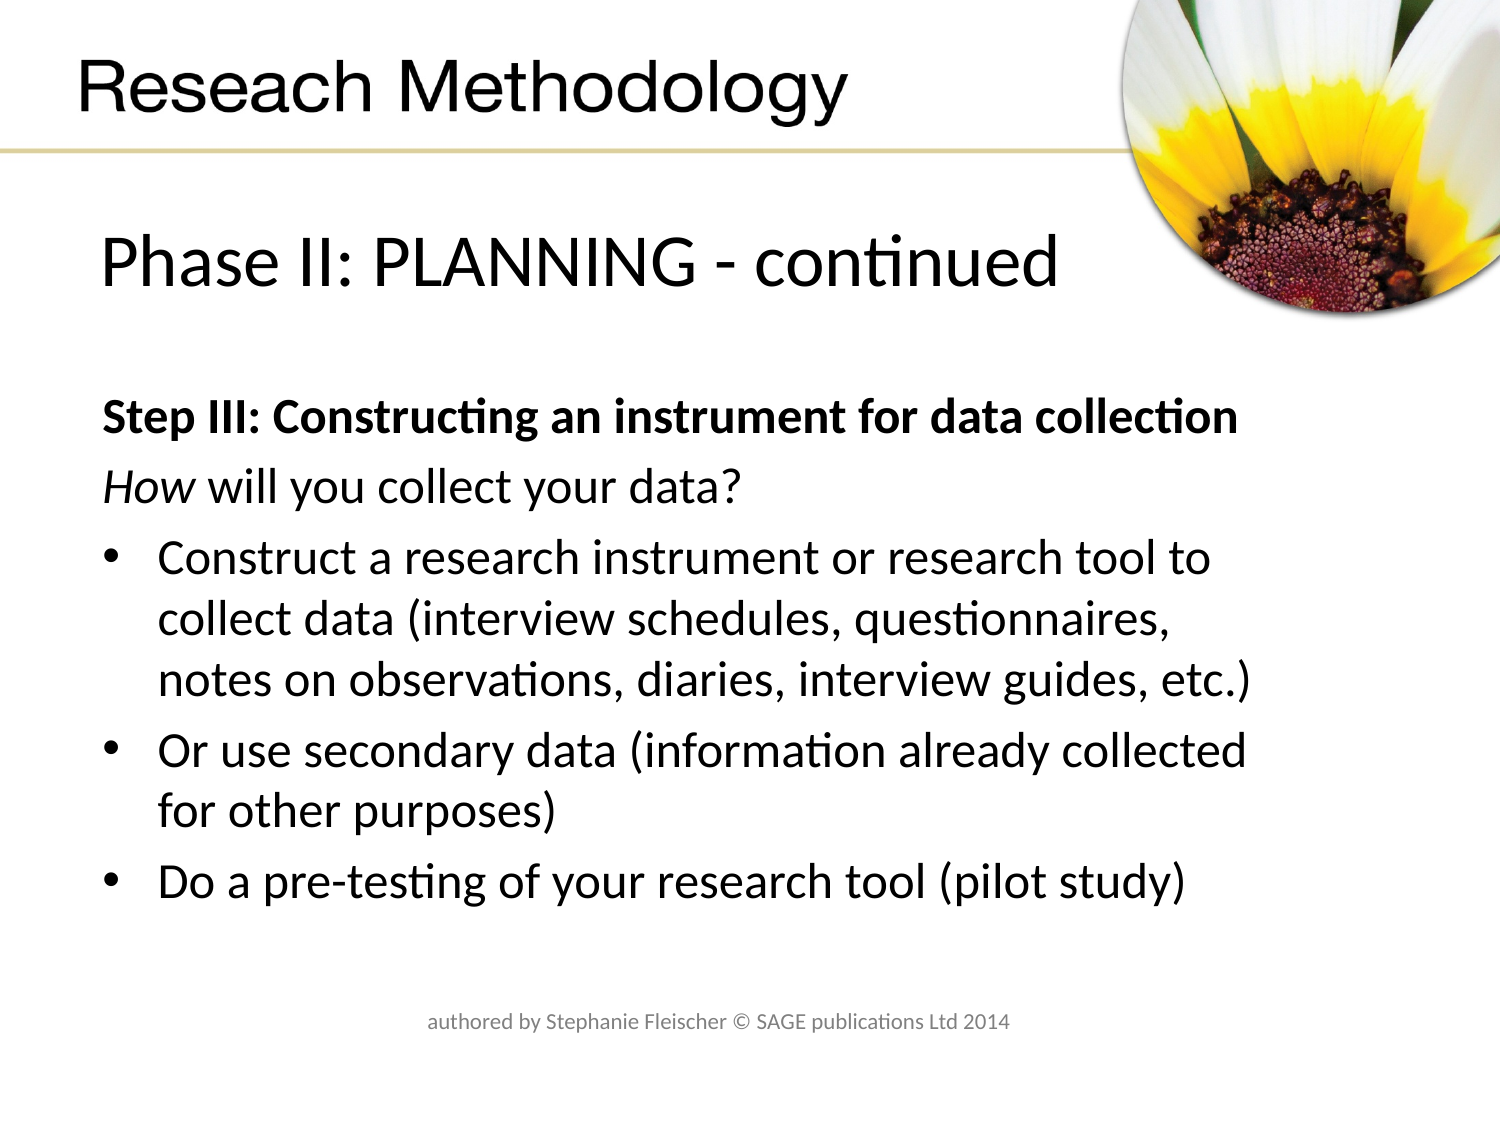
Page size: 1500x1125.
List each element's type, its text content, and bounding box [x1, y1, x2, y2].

text_box authored by Stephanie Fleischer © SAGE publications Ltd 2014 [412, 999, 1075, 1042]
list Step III: Constructing an instrument for data collection How will you collect your data? Construct a research instrument or research tool to collect data (interview schedules, questionnaires, notes on observations, diaries, interview guides, etc.) Or use secondary data (information already collected for other purposes) Do a pre-testing of your research tool (pilot study) [87, 375, 1300, 925]
picture [0, 0, 1500, 1125]
title Phase II: PLANNING - continued [24, 162, 1138, 351]
